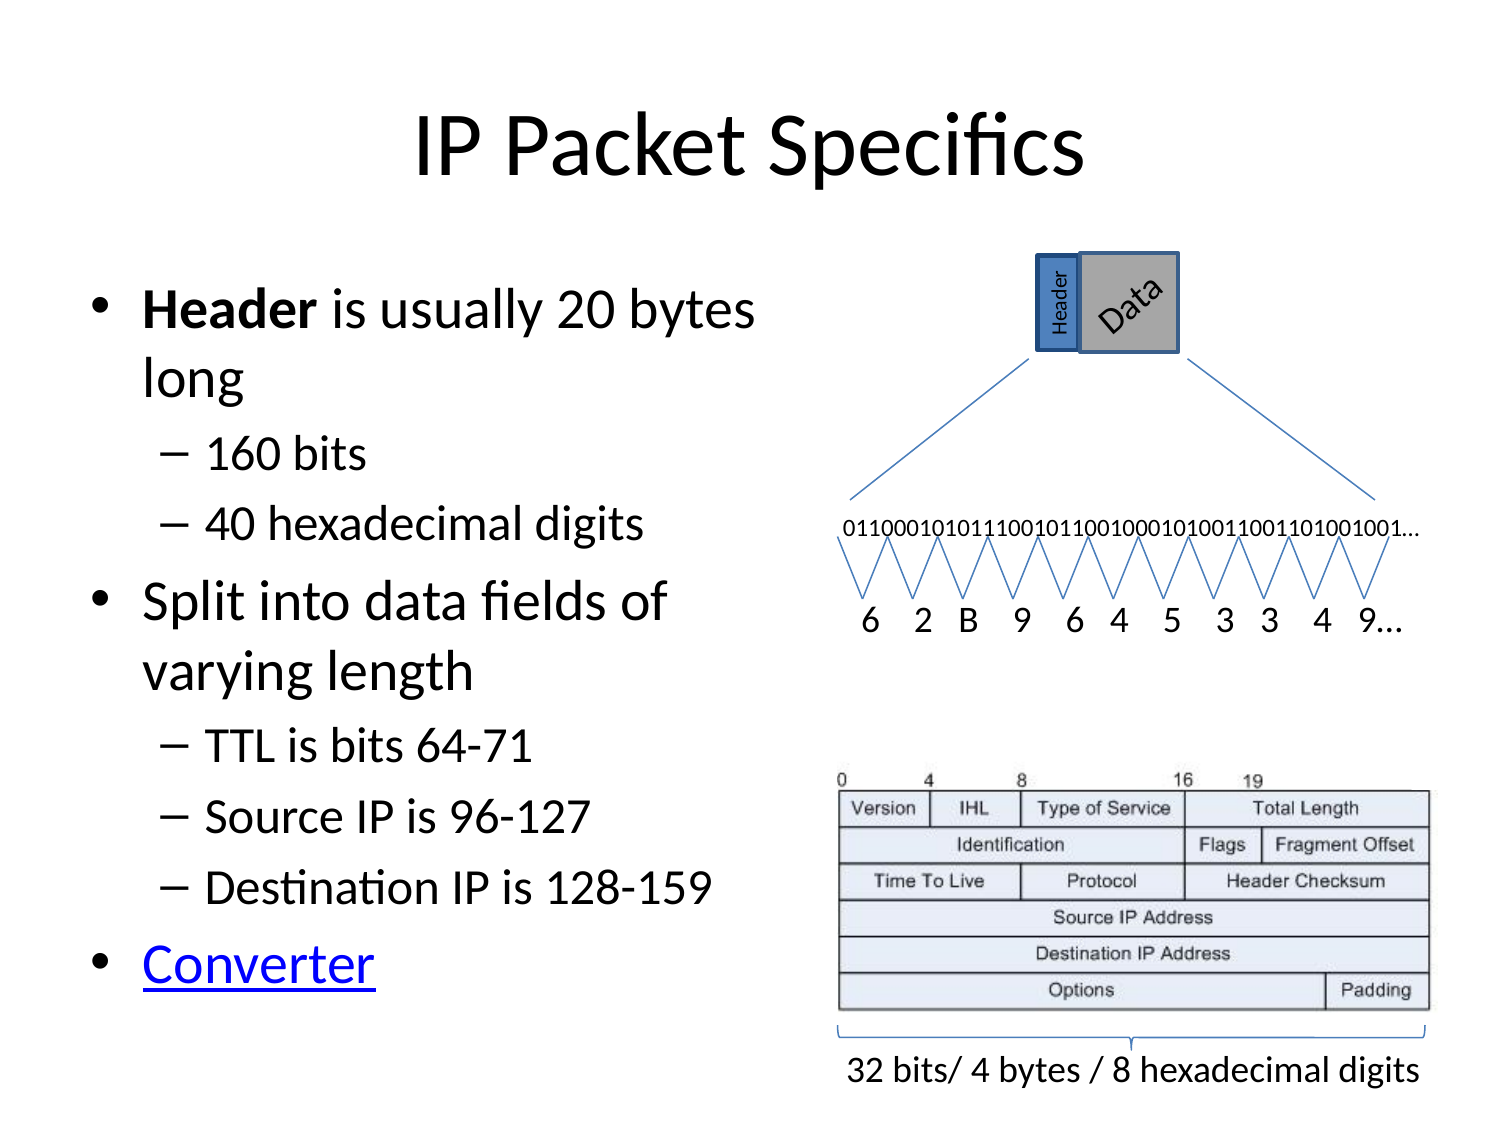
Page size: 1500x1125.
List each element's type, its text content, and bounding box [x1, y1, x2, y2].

picture [837, 737, 1438, 1038]
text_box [987, 536, 1035, 600]
title IP Packet Specifics [75, 45, 1425, 233]
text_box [1088, 536, 1136, 600]
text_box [1288, 536, 1336, 600]
list Header is usually 20 bytes long 160 bits 40 hexadecimal digits Split into data fields of varying length TTL is bits 64-71 Source IP is 96-127 Destination IP is 128-159 Converter [75, 262, 813, 1005]
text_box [887, 536, 935, 600]
text_box 01100010101110010110010001010011001101001001… [828, 504, 1437, 550]
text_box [1238, 536, 1286, 600]
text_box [1338, 536, 1390, 600]
text_box 6 2 B 9 6 4 5 3 3 4 9… [846, 587, 1419, 648]
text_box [1037, 536, 1086, 600]
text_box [937, 536, 985, 600]
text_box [1188, 536, 1236, 600]
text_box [1187, 358, 1376, 501]
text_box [849, 358, 1029, 501]
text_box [837, 536, 885, 600]
text_box 32 bits/ 4 bytes / 8 hexadecimal digits [831, 1037, 1436, 1098]
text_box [1037, 252, 1181, 353]
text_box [1138, 536, 1186, 600]
